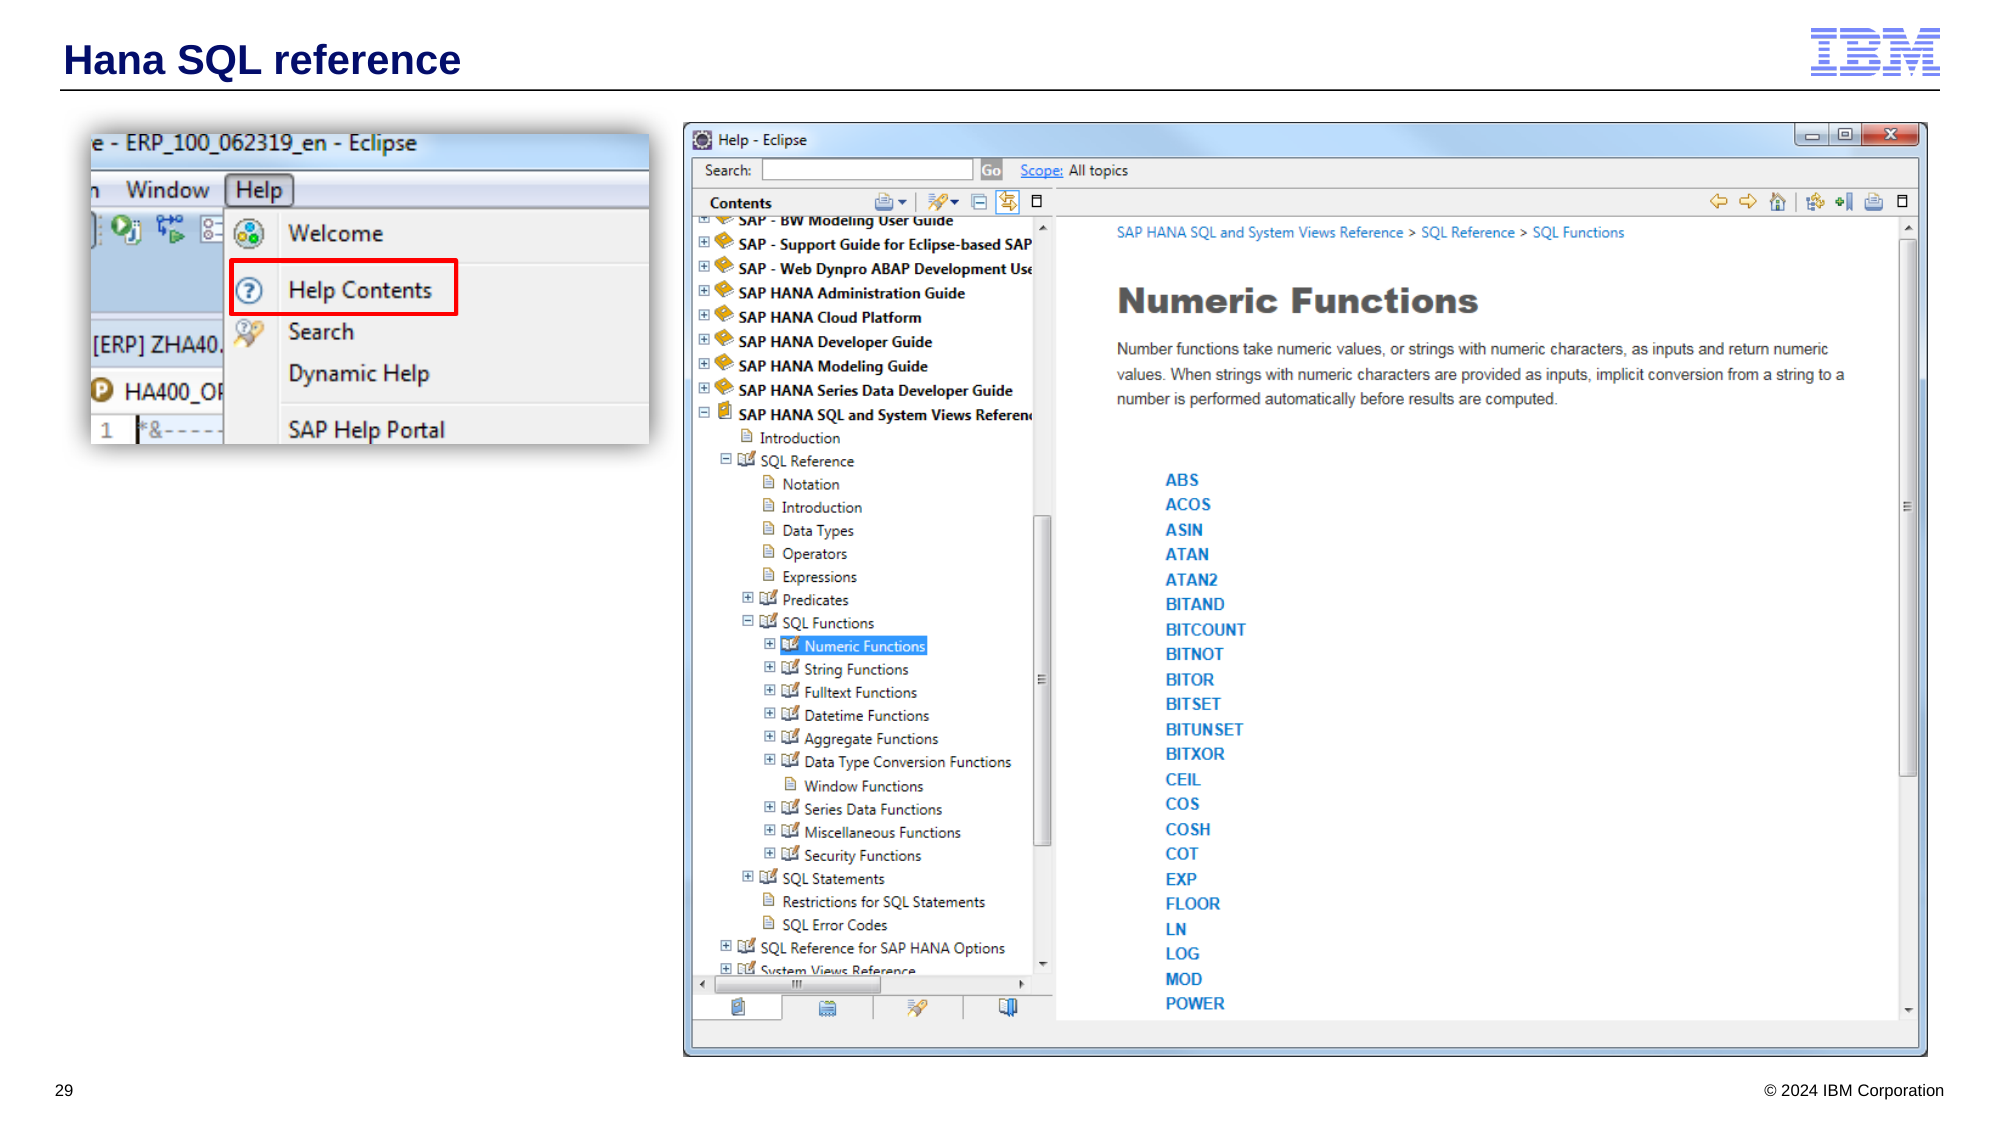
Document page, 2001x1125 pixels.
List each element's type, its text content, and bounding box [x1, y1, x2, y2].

slide_number 29 [39, 1072, 121, 1103]
picture [683, 122, 1928, 1057]
picture [1811, 28, 1940, 76]
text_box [91, 134, 650, 445]
text_box Hana SQL reference [48, 31, 1474, 107]
